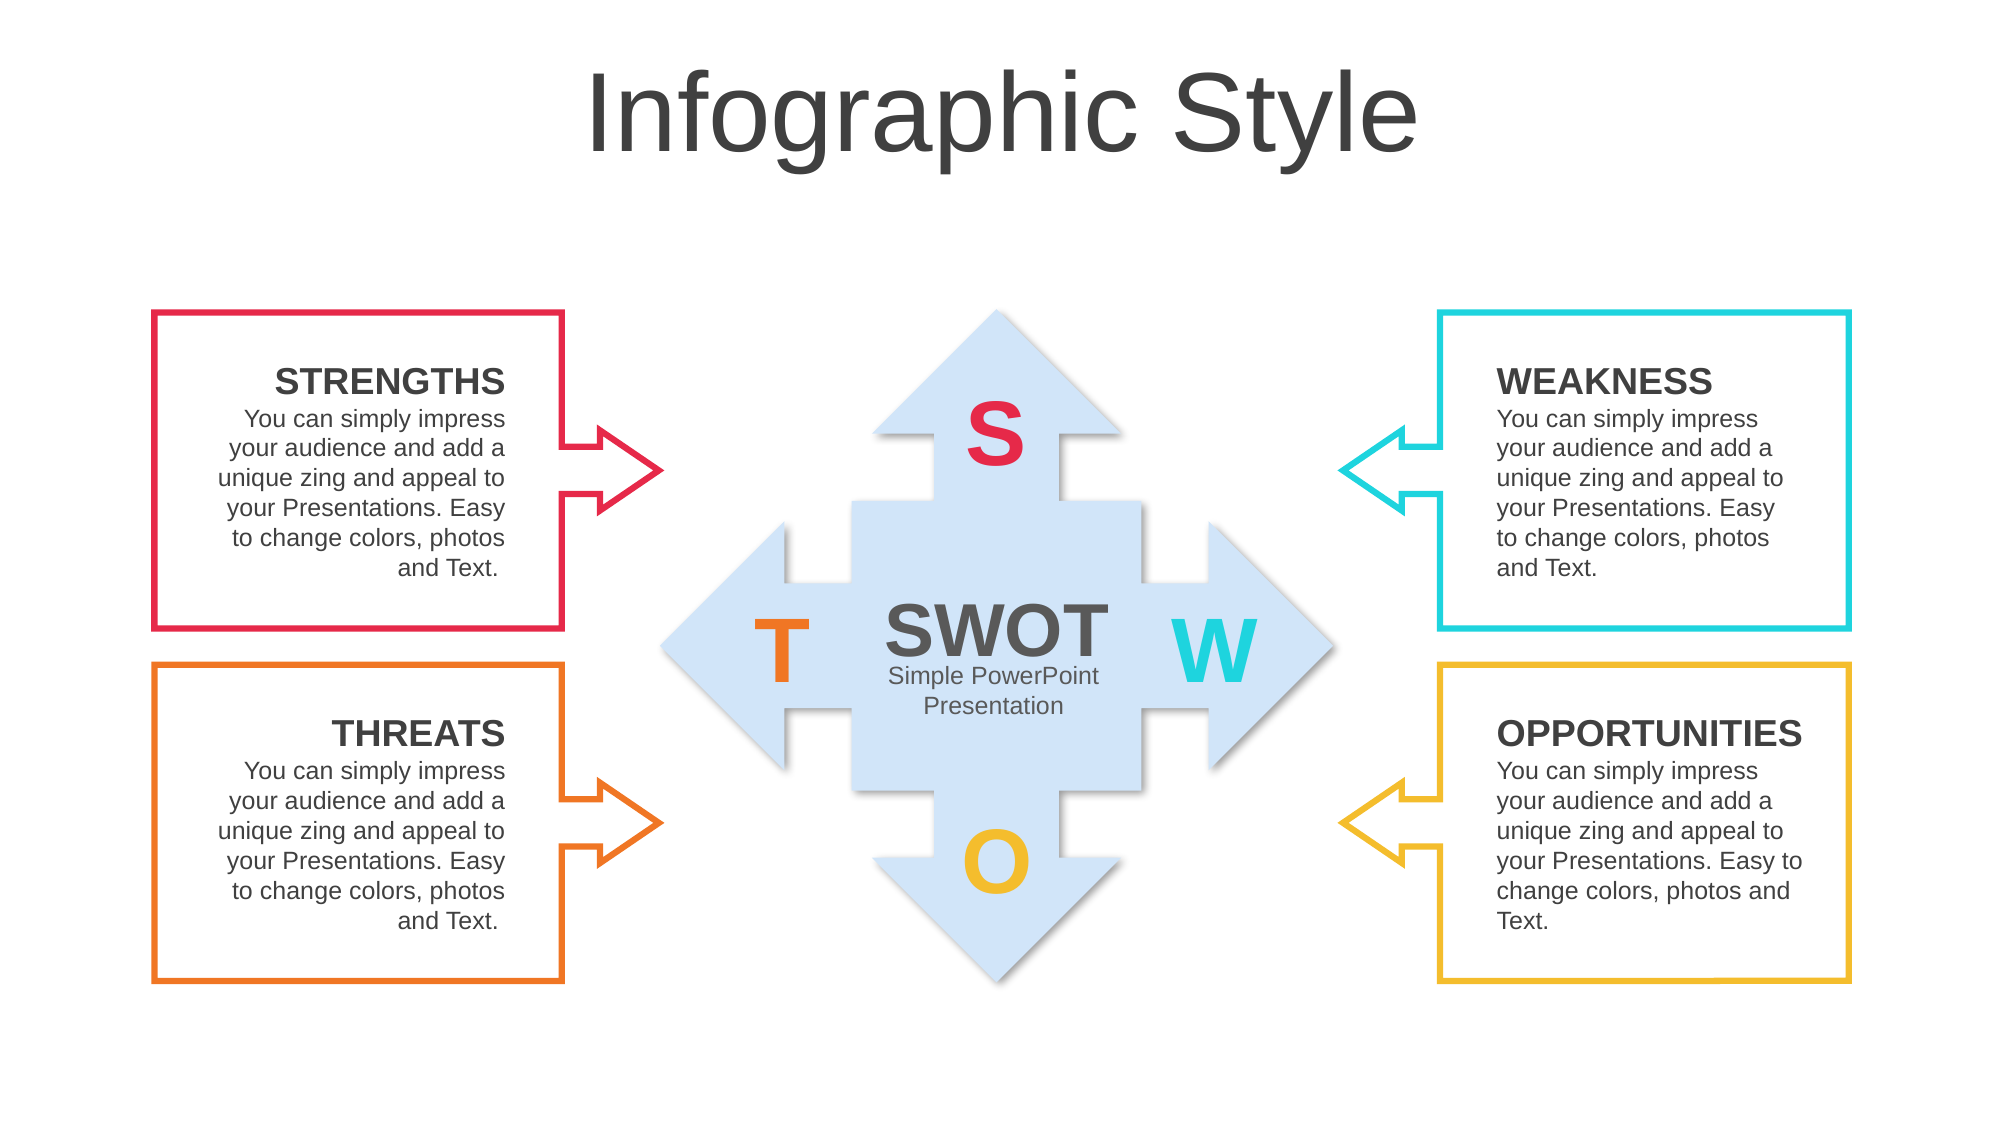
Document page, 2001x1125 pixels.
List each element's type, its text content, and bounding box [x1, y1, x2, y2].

text_box [153, 311, 661, 630]
text_box [153, 663, 661, 982]
text_box [658, 518, 1335, 984]
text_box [194, 701, 521, 944]
text_box [1341, 663, 1850, 982]
text_box [1341, 311, 1850, 630]
text_box W [1156, 583, 1259, 709]
text_box T [730, 583, 834, 709]
text_box SWOT [850, 574, 1143, 680]
text_box O [946, 794, 1049, 920]
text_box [194, 349, 521, 592]
text_box S [945, 366, 1048, 492]
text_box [1481, 349, 1815, 592]
text_box Simple PowerPoint Presentation [863, 652, 1125, 728]
list Infographic Style [53, 55, 1952, 175]
text_box [850, 307, 1143, 574]
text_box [1481, 701, 1828, 944]
